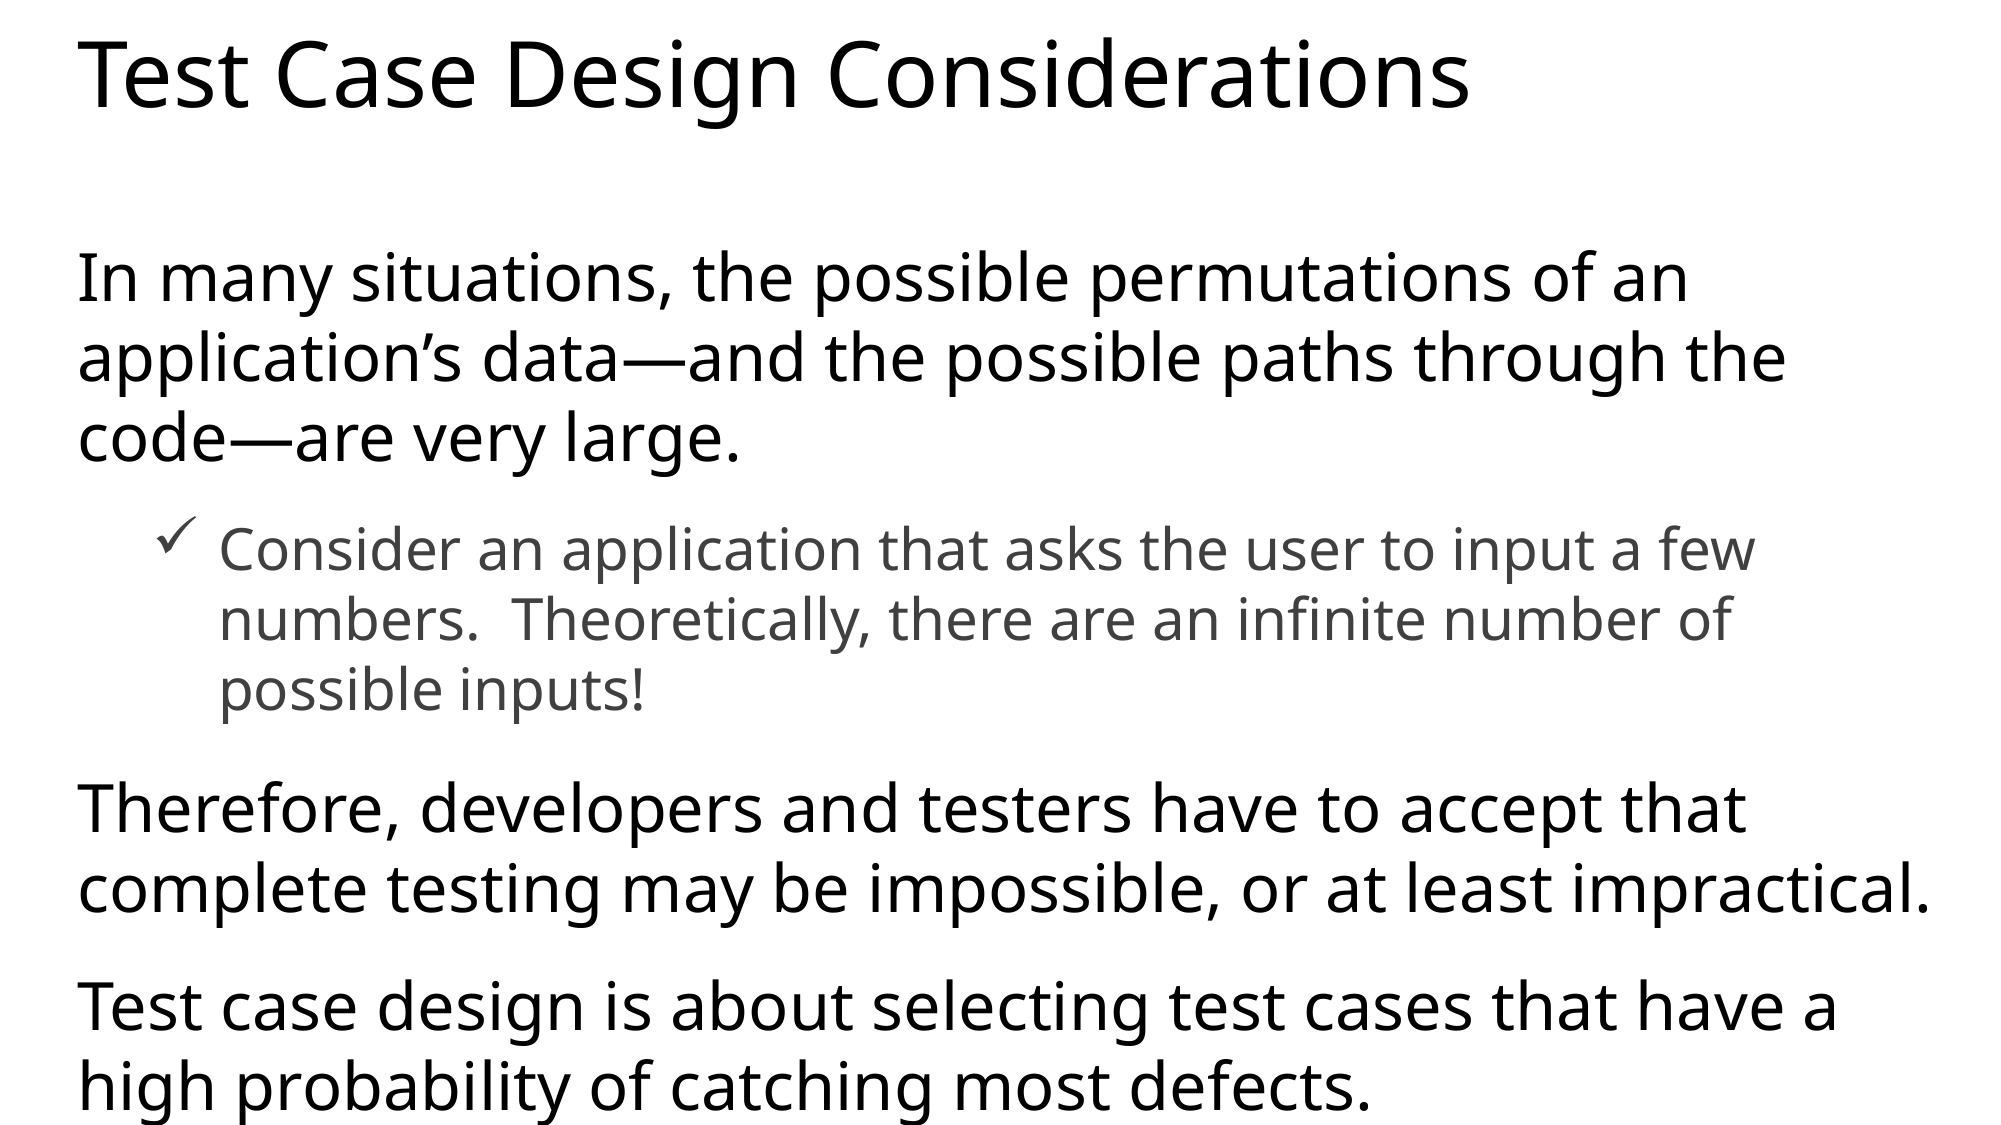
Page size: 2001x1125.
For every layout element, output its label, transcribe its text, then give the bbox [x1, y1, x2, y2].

list In many situations, the possible permutations of an application’s data—and the possible paths through the code—are very large. Consider an application that asks the user to input a few numbers. Theoretically, there are an infinite number of possible inputs! Therefore, developers and testers have to accept that complete testing may be impossible, or at least impractical. Test case design is about selecting test cases that have a high probability of catching most defects. [62, 227, 1953, 1096]
title Test Case Design Considerations [62, 29, 1953, 205]
